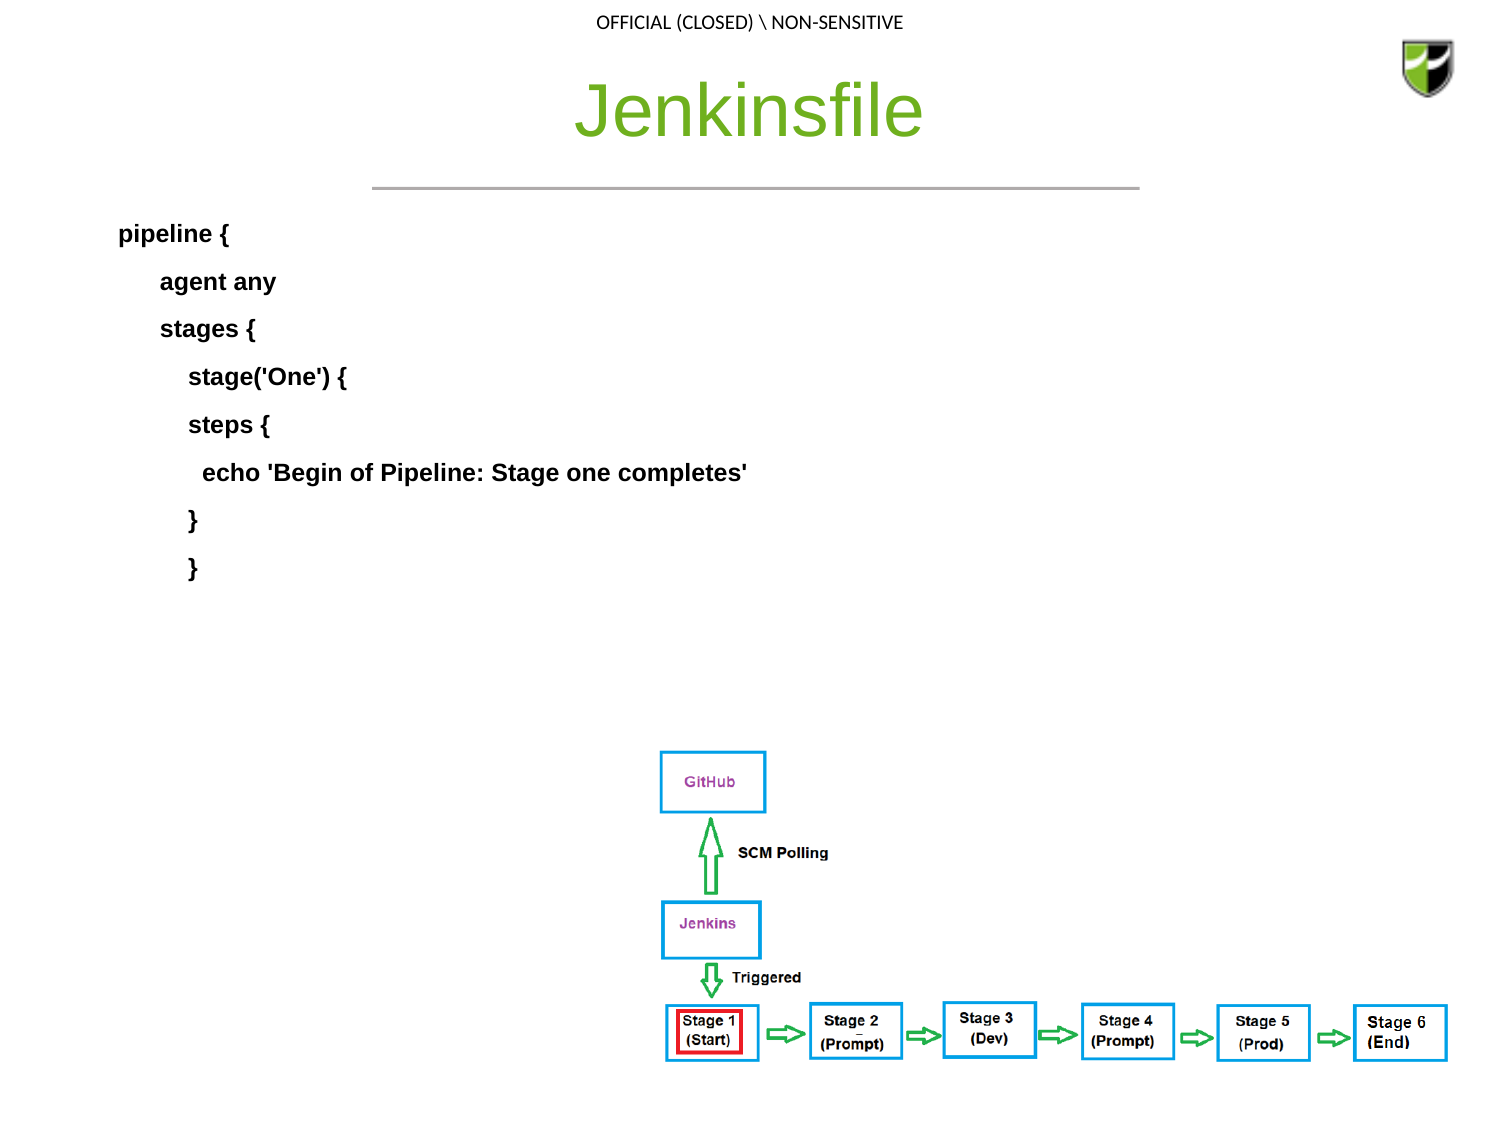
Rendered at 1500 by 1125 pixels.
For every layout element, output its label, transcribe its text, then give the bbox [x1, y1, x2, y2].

picture [646, 734, 1478, 1089]
picture [1388, 27, 1472, 113]
title Jenkinsfile [137, 59, 1363, 164]
list pipeline { agent any stages { stage('One') { steps { echo 'Begin of Pipeline: Stage one completes' } } [103, 213, 1433, 1066]
